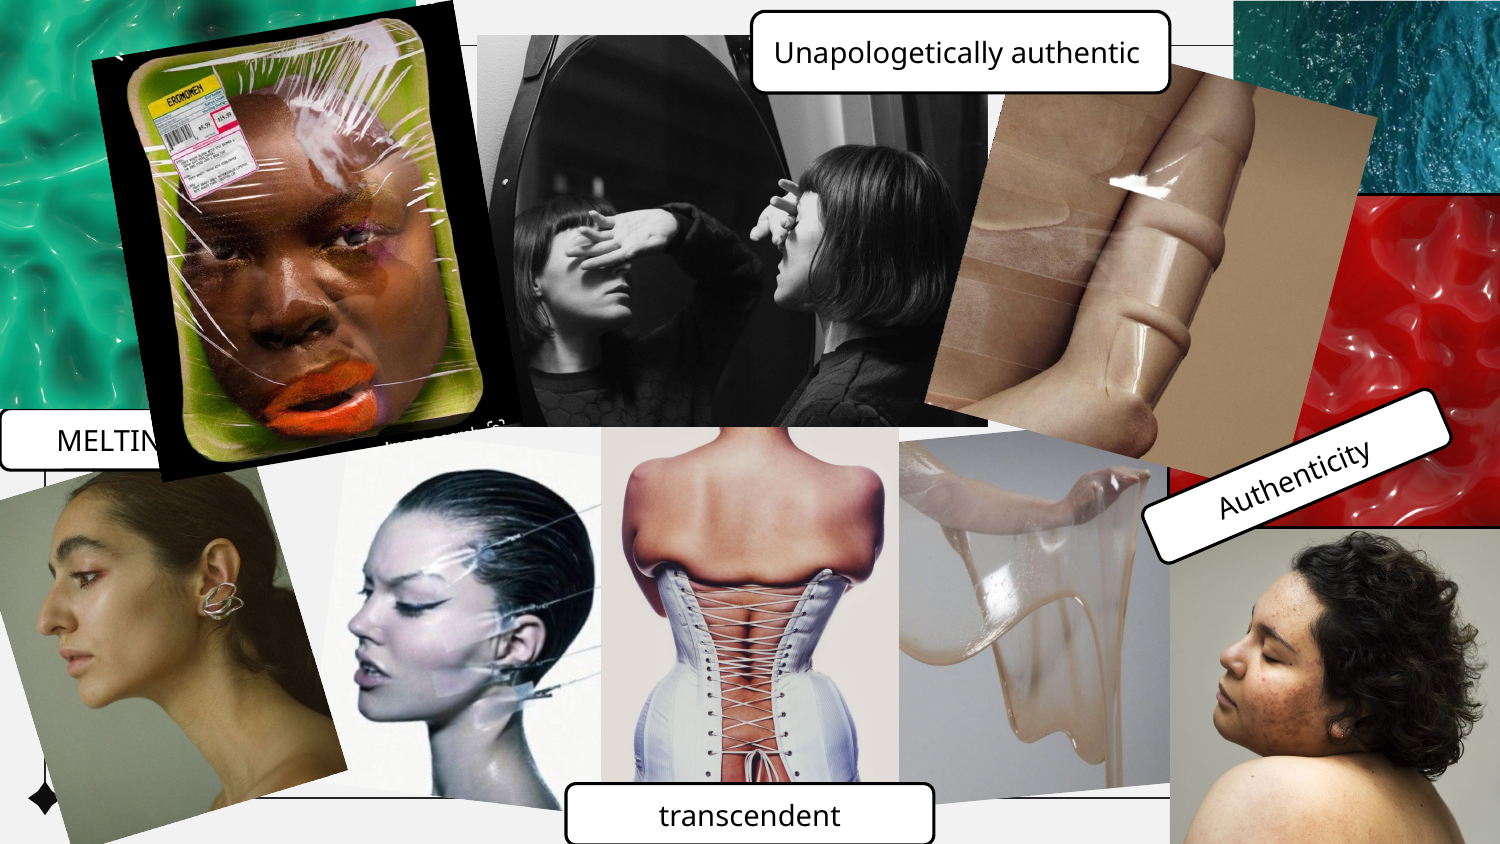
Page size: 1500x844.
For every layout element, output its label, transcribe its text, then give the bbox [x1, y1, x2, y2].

picture [0, 0, 1500, 844]
text_box MELTING [0, 416, 118, 470]
text_box Unapologetically authentic [751, 11, 1170, 63]
text_box transcendent [565, 791, 934, 844]
